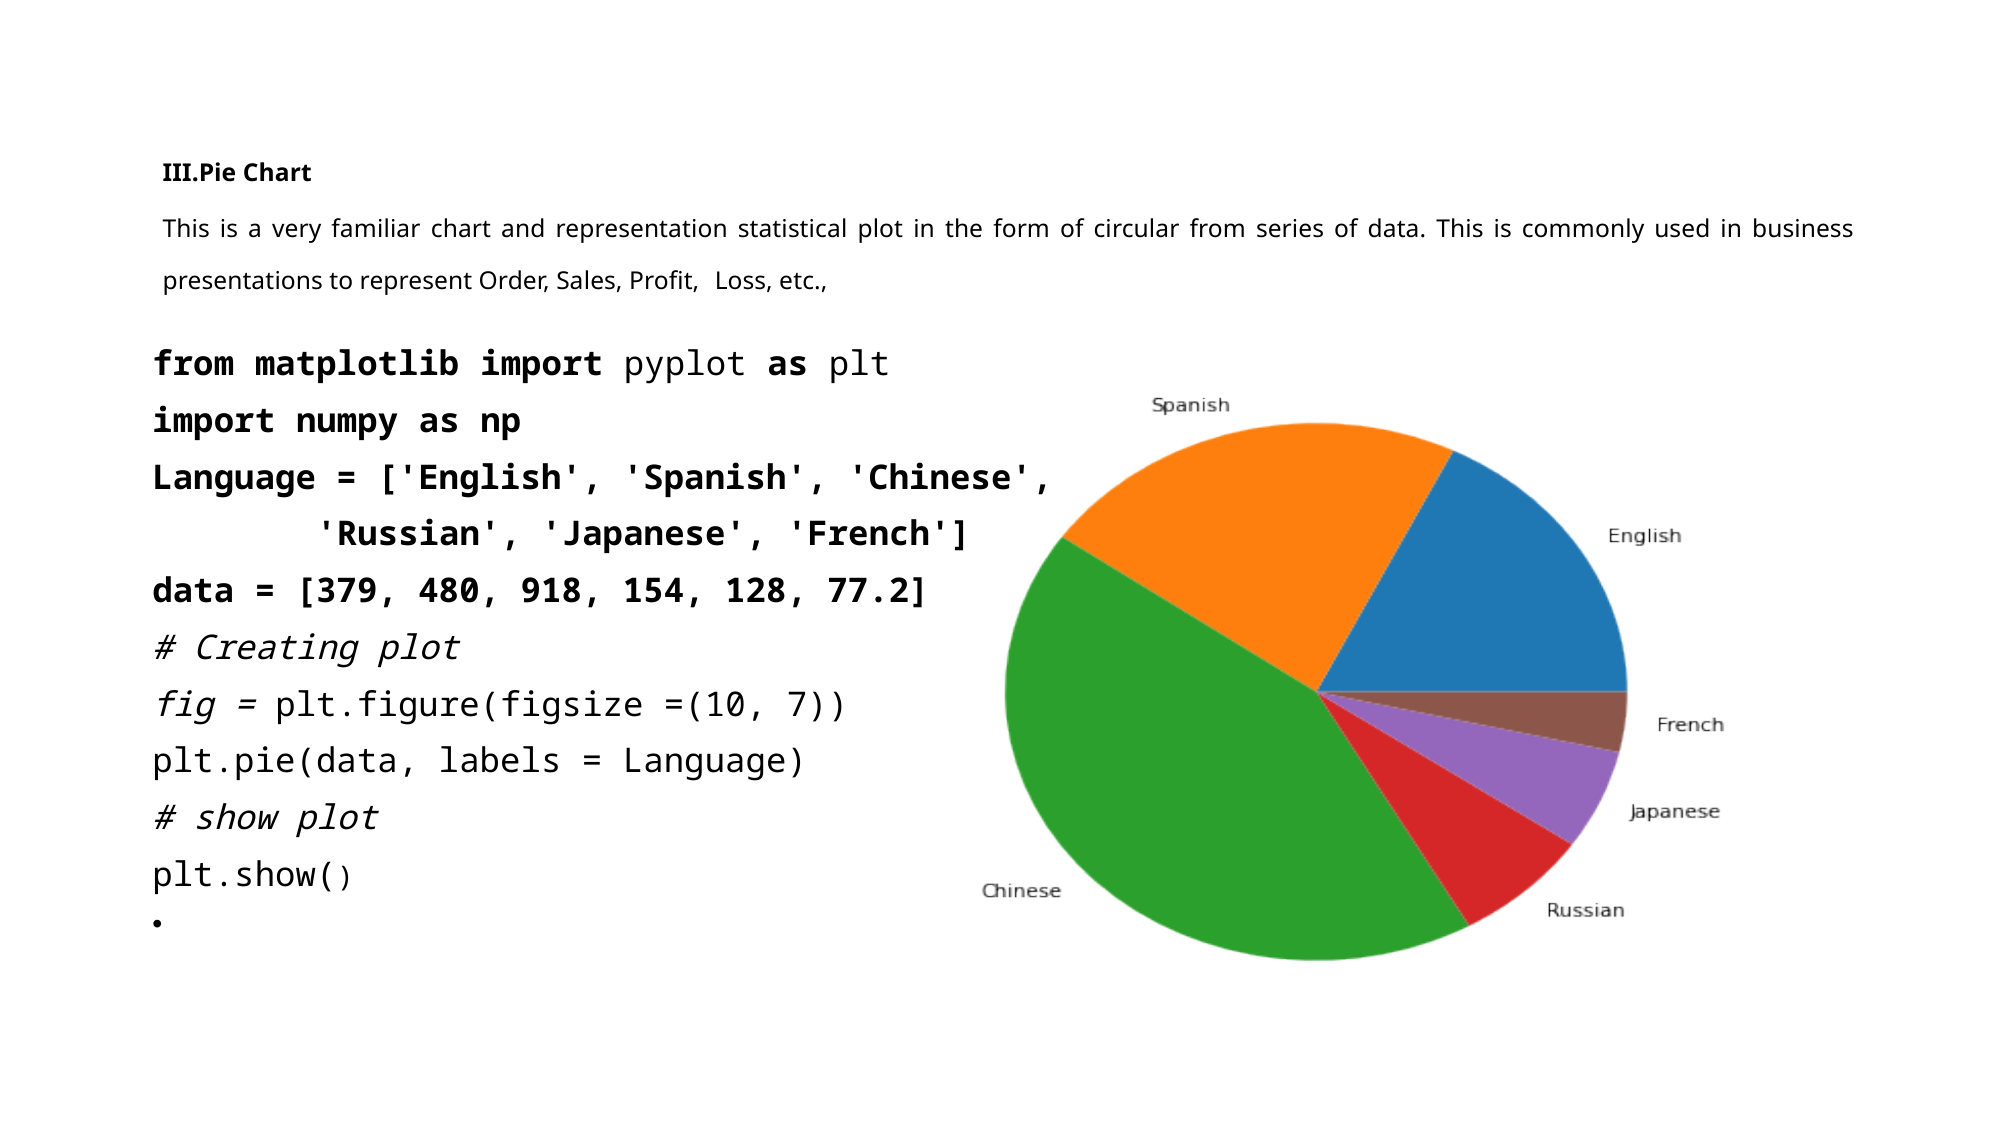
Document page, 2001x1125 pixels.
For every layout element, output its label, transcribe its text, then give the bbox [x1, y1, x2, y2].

list from matplotlib import pyplot as plt import numpy as np Language = ['English', 'Spanish', 'Chinese', 'Russian', 'Japanese', 'French'] data = [379, 480, 918, 154, 128, 77.2] # Creating plot fig = plt.figure(figsize =(10, 7)) plt.pie(data, labels = Language) # show plot plt.show() [137, 338, 1863, 1053]
picture [913, 345, 1739, 1041]
title III.Pie Chart This is a very familiar chart and representation statistical plot in the form of circular from series of data. This is commonly used in business presentations to represent Order, Sales, Profit, Loss, etc., [147, 94, 1873, 312]
